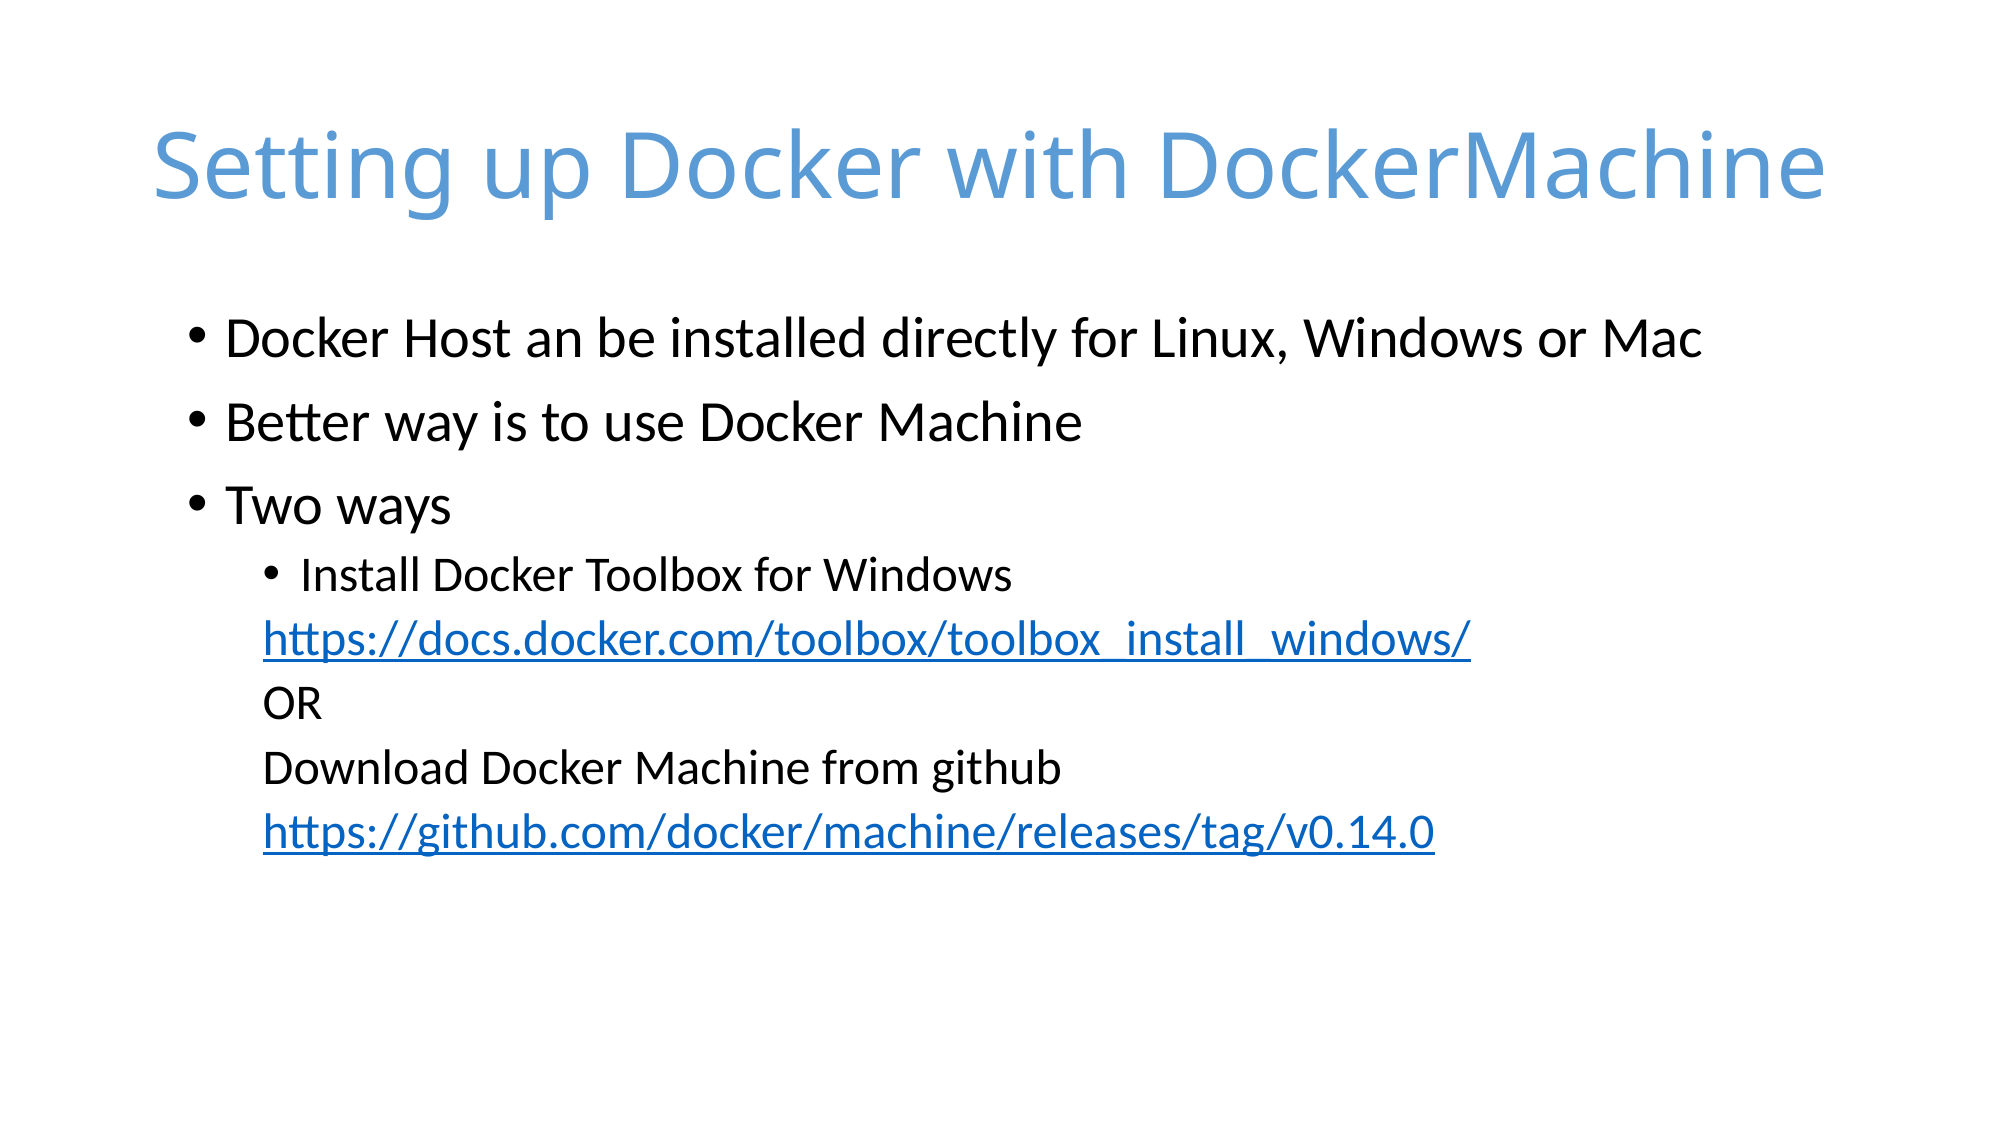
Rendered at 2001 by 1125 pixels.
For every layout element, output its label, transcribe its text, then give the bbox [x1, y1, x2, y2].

list Docker Host an be installed directly for Linux, Windows or Mac Better way is to use Docker Machine Two ways Install Docker Toolbox for Windows https://docs.docker.com/toolbox/toolbox_install_windows/ OR Download Docker Machine from github https://github.com/docker/machine/releases/tag/v0.14.0 [172, 299, 1863, 1014]
title Setting up Docker with DockerMachine [137, 59, 1863, 278]
